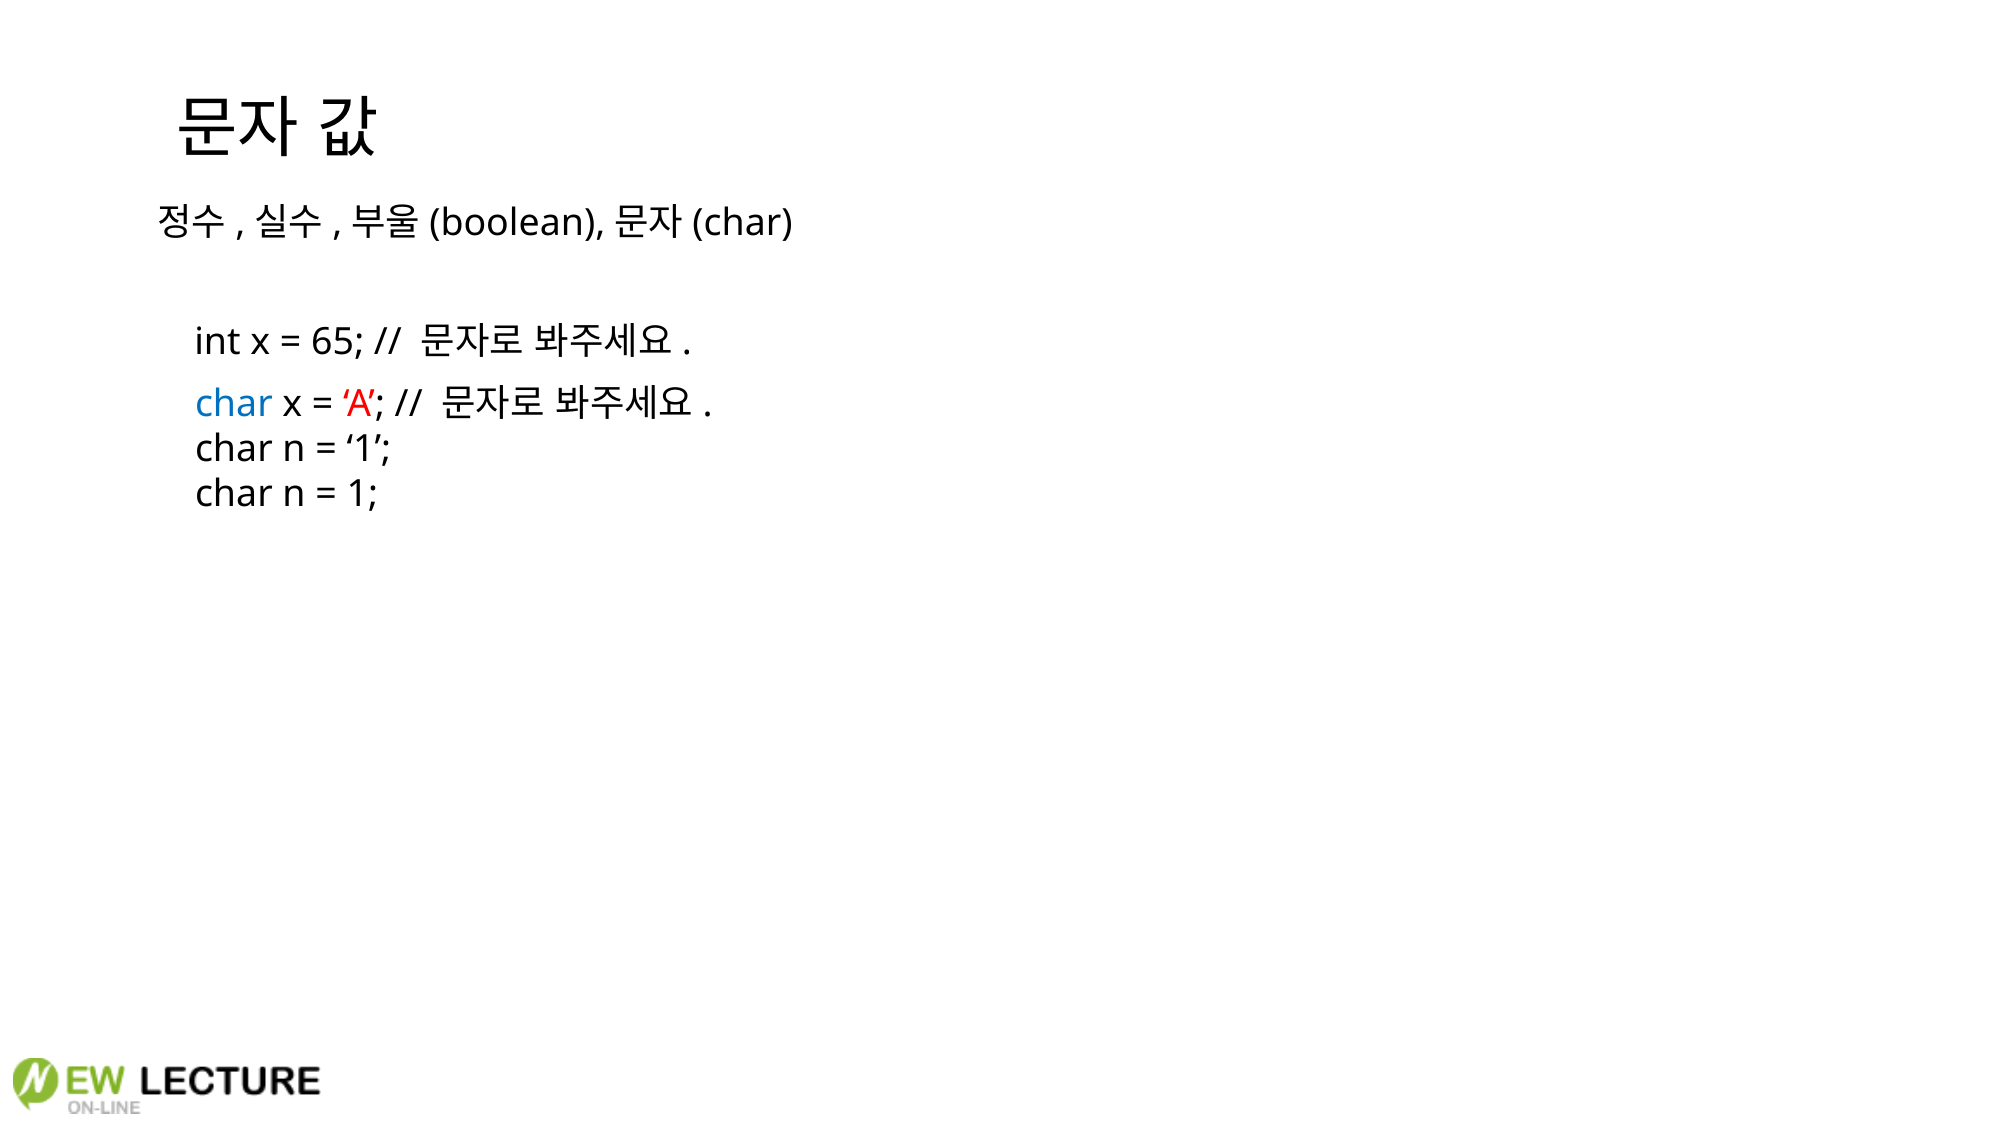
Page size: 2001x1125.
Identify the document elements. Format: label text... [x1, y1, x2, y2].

text_box 정수,실수,부울(boolean),문자(char) [142, 191, 808, 251]
text_box int x = 65; // 문자로 봐주세요. [179, 309, 707, 370]
text_box char x = ‘A’; // 문자로 봐주세요. char n = ‘1’; char n = 1; [180, 371, 728, 521]
picture [13, 1058, 323, 1114]
text_box 문자 값 [161, 77, 395, 173]
